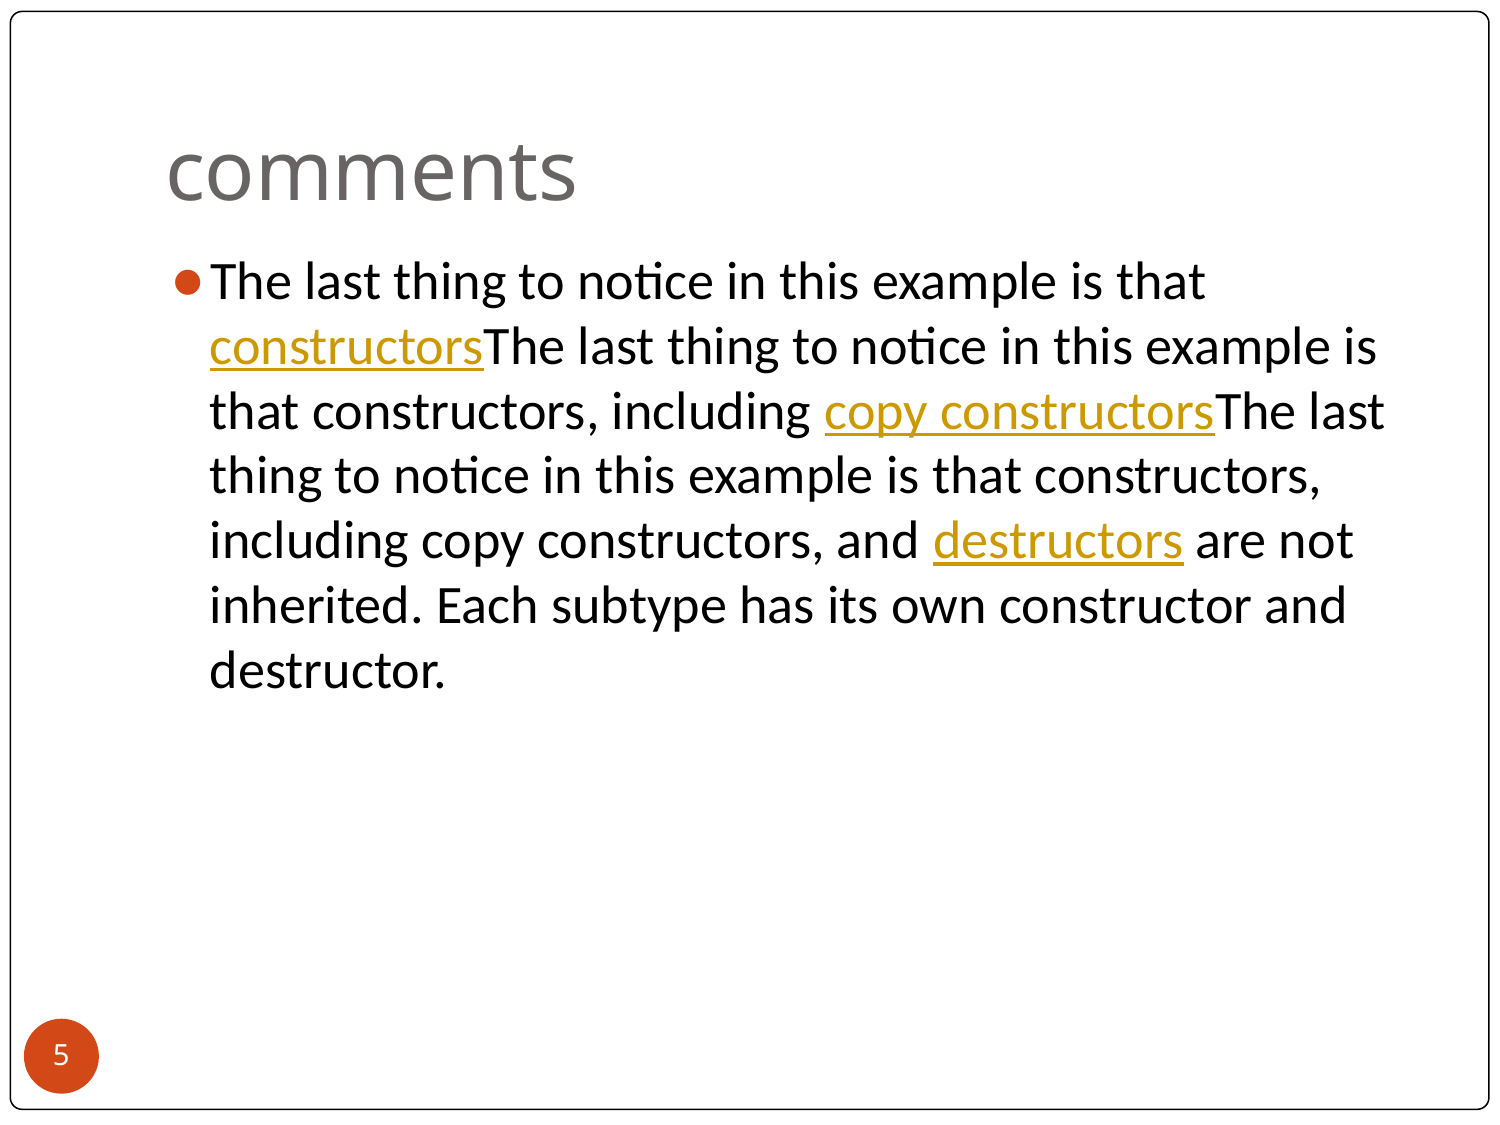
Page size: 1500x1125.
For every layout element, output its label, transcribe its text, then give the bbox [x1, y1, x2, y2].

list The last thing to notice in this example is that constructorsThe last thing to notice in this example is that constructors, including copy constructorsThe last thing to notice in this example is that constructors, including copy constructors, and destructors are not inherited. Each subtype has its own constructor and destructor. [150, 237, 1425, 988]
text_box ‹#› [23, 1018, 99, 1094]
title comments [150, 45, 1425, 233]
